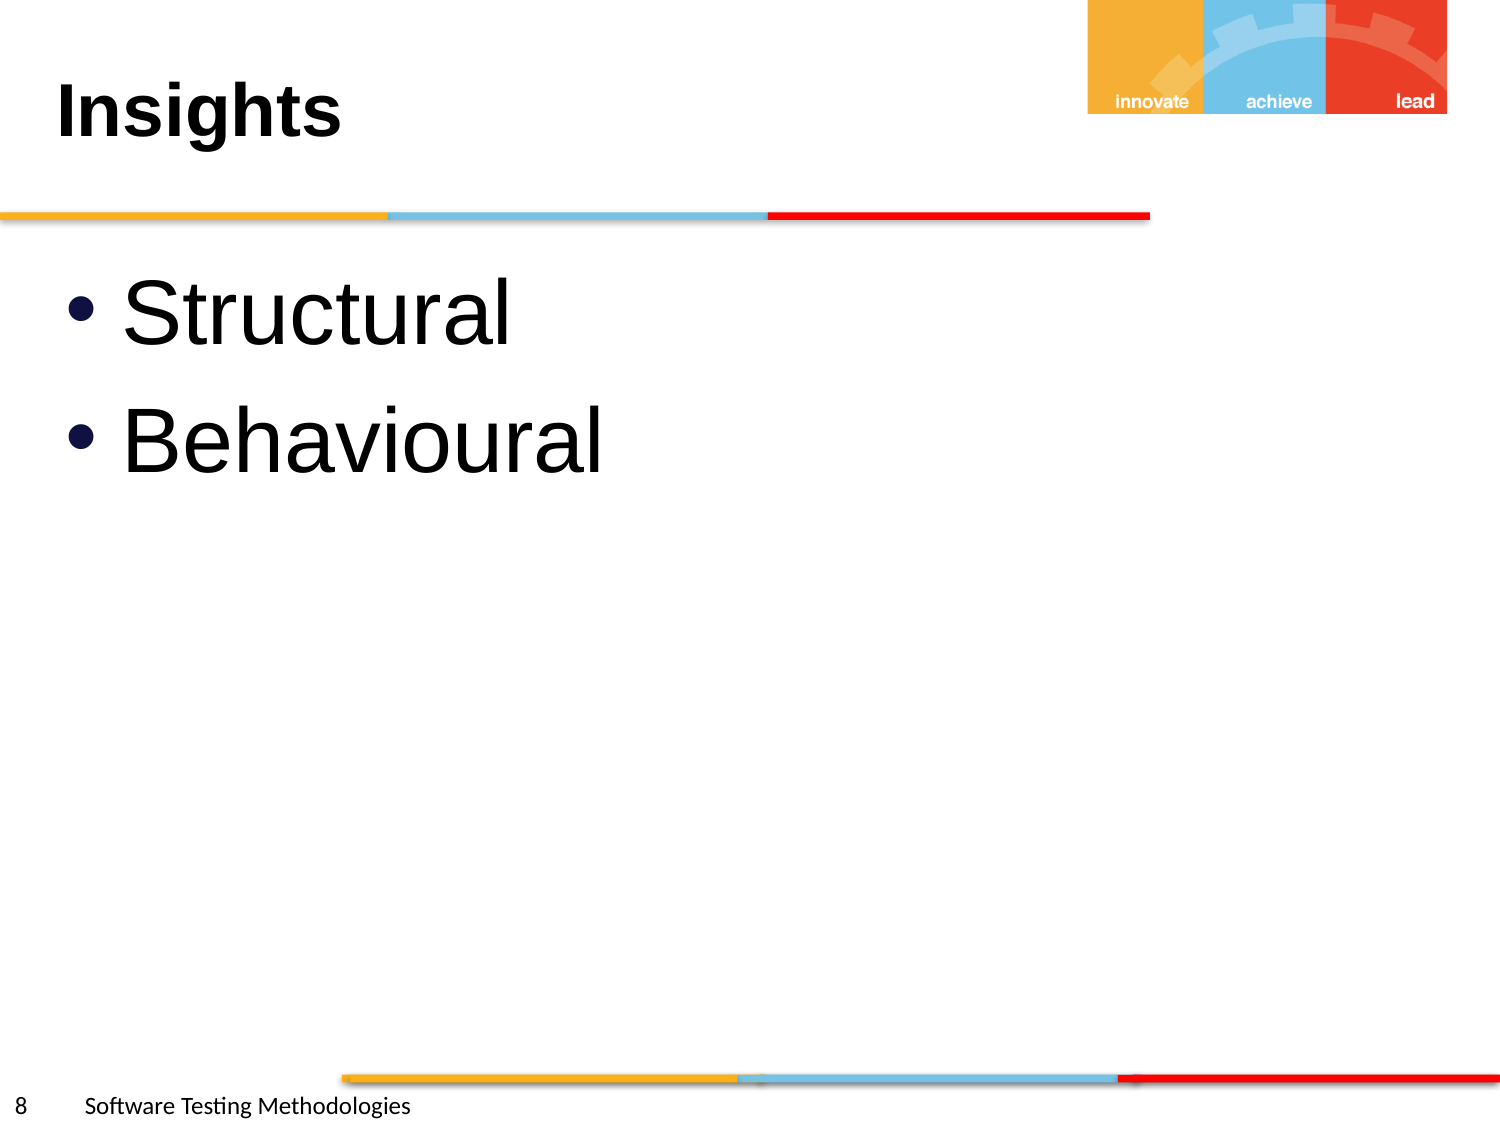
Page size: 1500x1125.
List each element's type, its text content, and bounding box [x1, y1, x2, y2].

title Insights [41, 12, 1069, 201]
list Structural Behavioural [50, 245, 1400, 988]
picture [1087, 0, 1448, 114]
